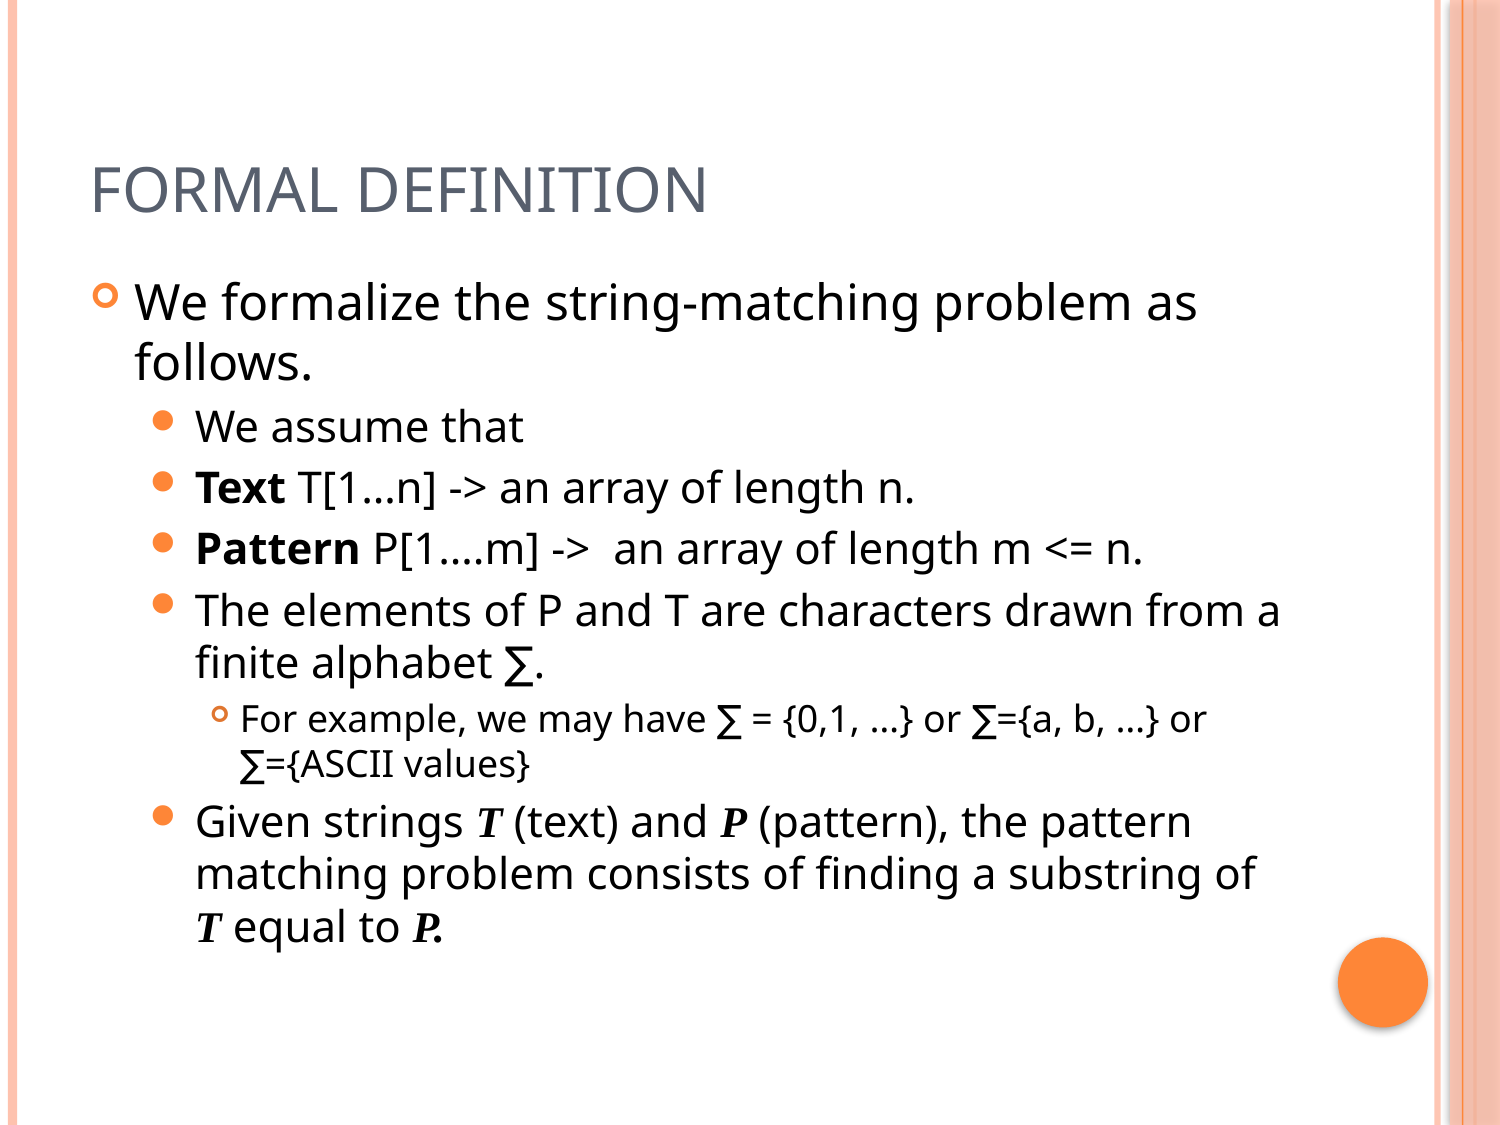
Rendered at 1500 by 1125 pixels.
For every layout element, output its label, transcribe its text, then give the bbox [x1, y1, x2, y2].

title Formal definition [75, 45, 1300, 233]
list We formalize the string-matching problem as follows. We assume that Text T[1…n] -> an array of length n. Pattern P[1….m] -> an array of length m <= n. The elements of P and T are characters drawn from a finite alphabet ∑. For example, we may have ∑ = {0,1, …} or ∑={a, b, …} or ∑={ASCII values} Given strings T (text) and P (pattern), the pattern matching problem consists of finding a substring of T equal to P. [75, 262, 1300, 1062]
